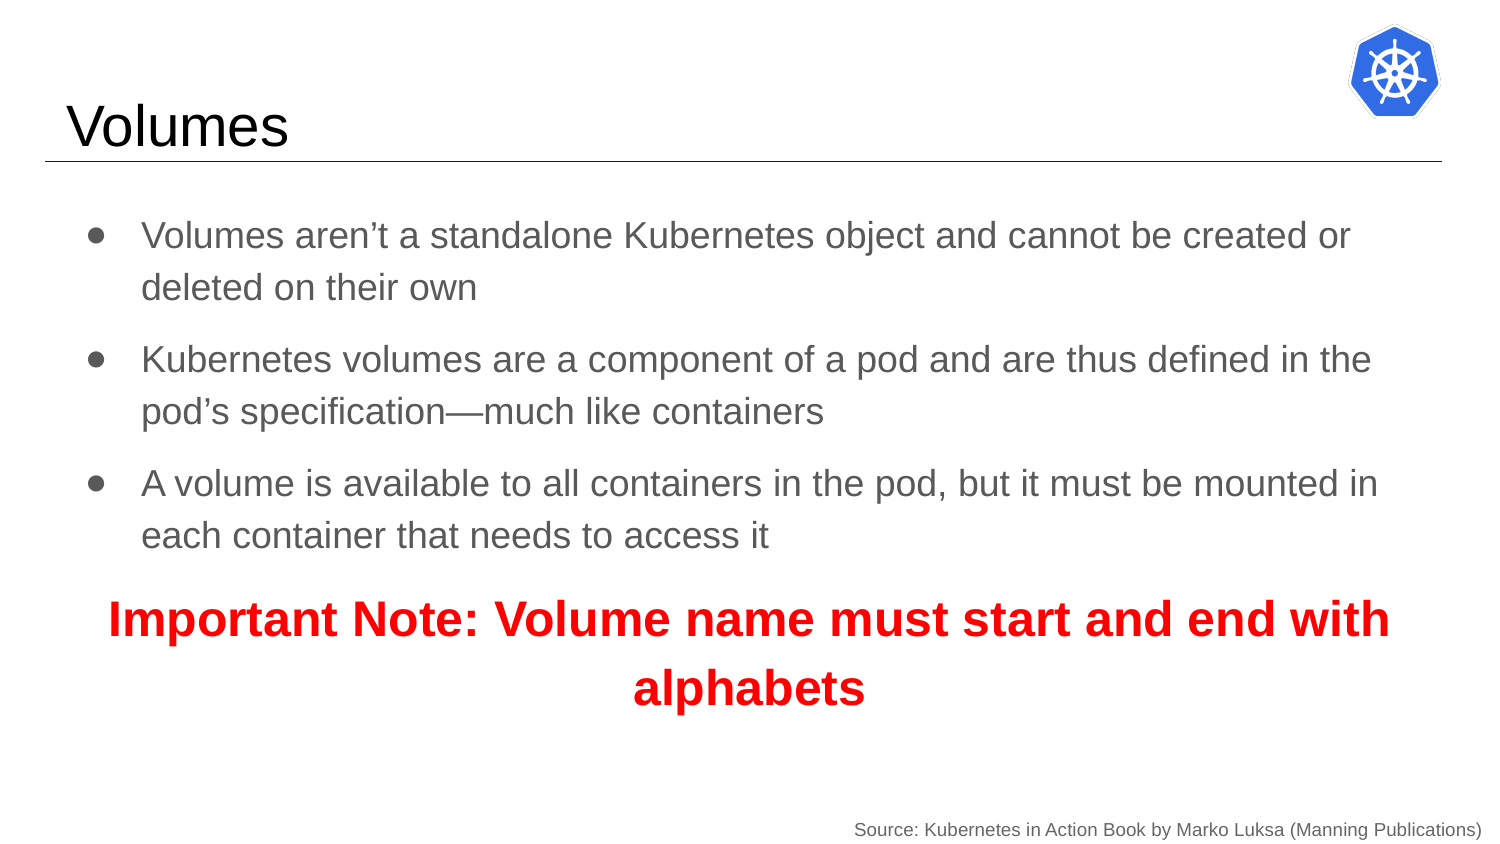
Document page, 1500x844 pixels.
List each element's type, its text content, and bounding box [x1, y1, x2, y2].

list Volumes aren’t a standalone Kubernetes object and cannot be created or deleted on their own Kubernetes volumes are a component of a pod and are thus defined in the pod’s specification—much like containers A volume is available to all containers in the pod, but it must be mounted in each container that needs to access it Important Note: Volume name must start and end with alphabets [51, 189, 1449, 750]
picture [1348, 24, 1441, 72]
title Volumes [51, 72, 1449, 167]
